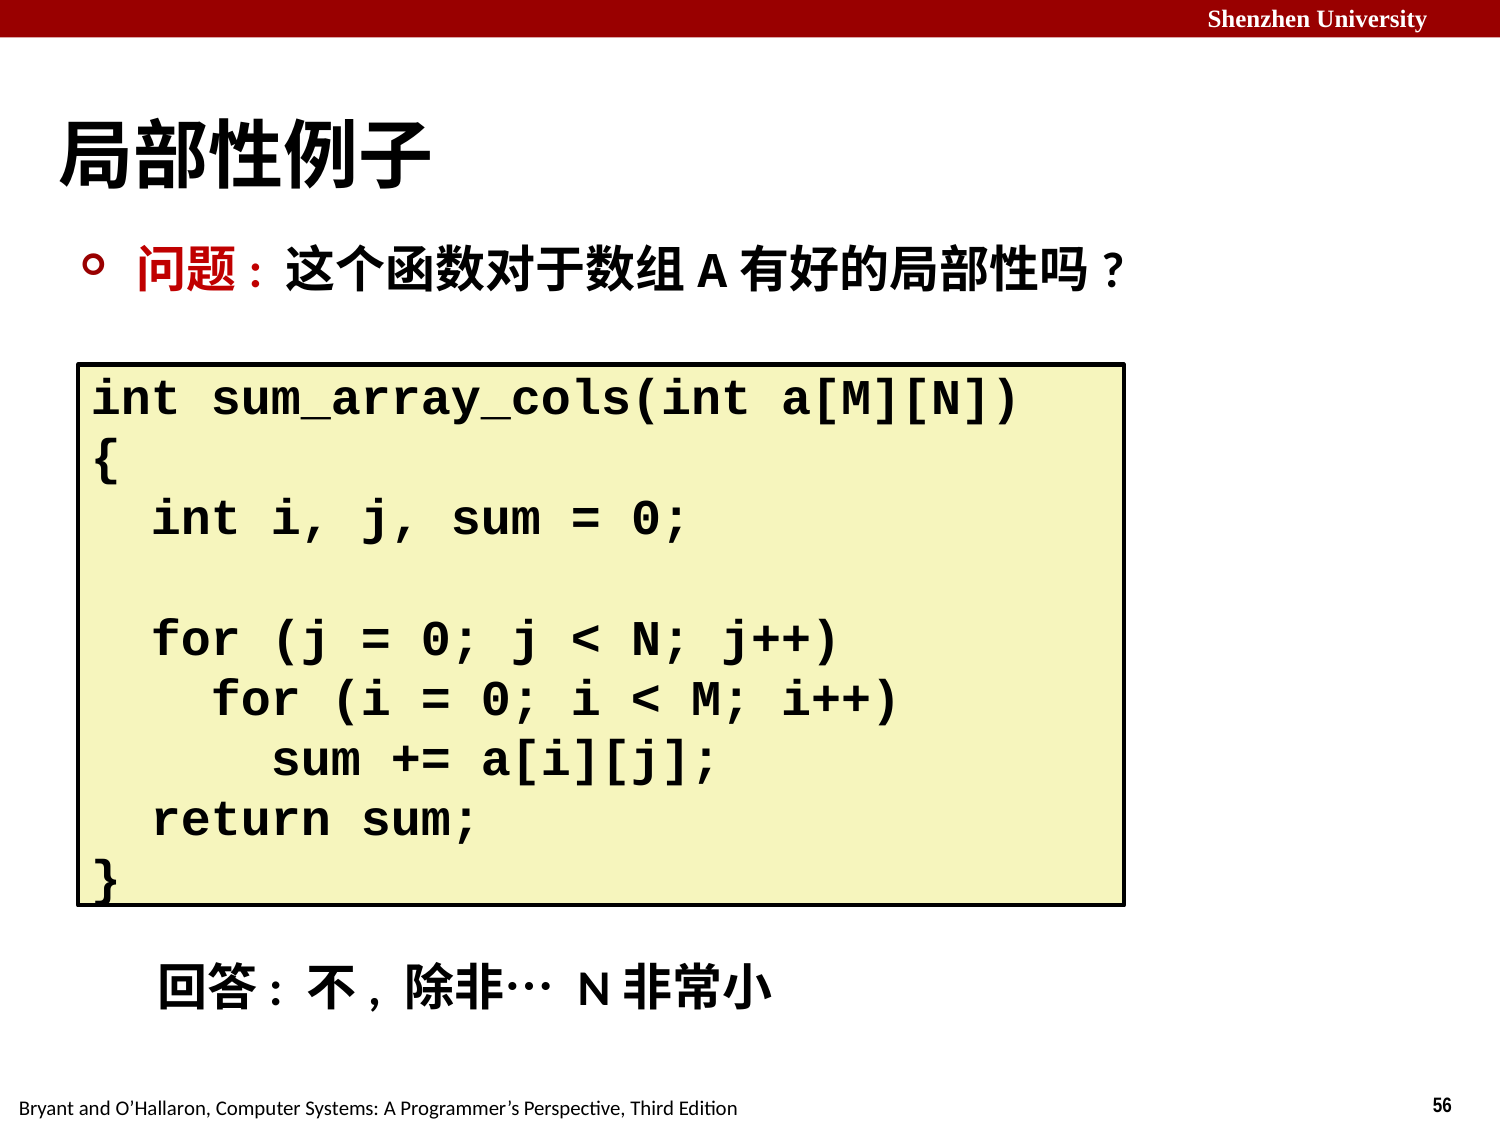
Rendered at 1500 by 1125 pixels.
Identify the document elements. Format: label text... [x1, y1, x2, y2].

text_box int sum_array_cols(int a[M][N]) { int i, j, sum = 0; for (j = 0; j < N; j++) for (i = 0; i < M; i++) sum += a[i][j]; return sum; } [78, 364, 1124, 906]
text_box 问题: 这个函数对于数组A有好的局部性吗? [78, 240, 1223, 298]
text_box 回答: 不, 除非… N非常小 [155, 937, 809, 1016]
title 局部性例子 [58, 21, 1304, 247]
